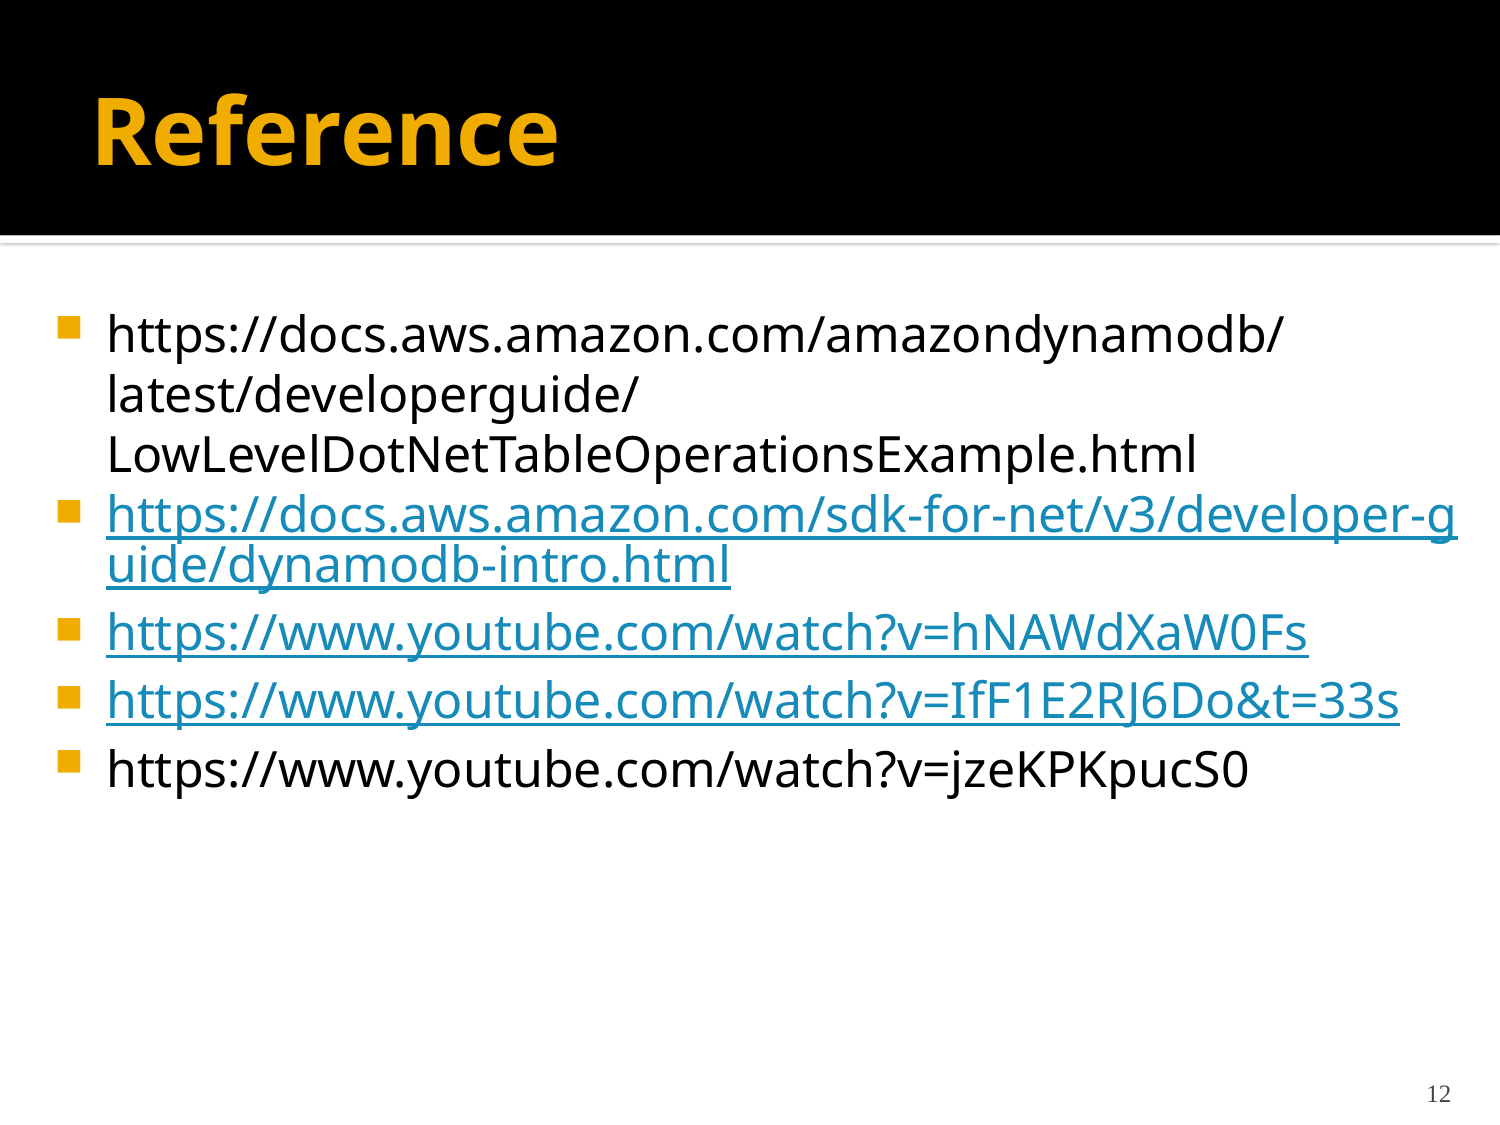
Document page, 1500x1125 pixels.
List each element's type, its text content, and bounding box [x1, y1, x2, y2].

list https://docs.aws.amazon.com/amazondynamodb/latest/developerguide/LowLevelDotNetTableOperationsExample.html https://docs.aws.amazon.com/sdk-for-net/v3/developer-guide/dynamodb-intro.html https://www.youtube.com/watch?v=hNAWdXaW0Fs https://www.youtube.com/watch?v=IfF1E2RJ6Do&t=33s https://www.youtube.com/watch?v=jzeKPKpucS0 [24, 287, 1475, 1047]
slide_number 12 [1345, 1062, 1467, 1108]
title Reference [75, 25, 1425, 231]
